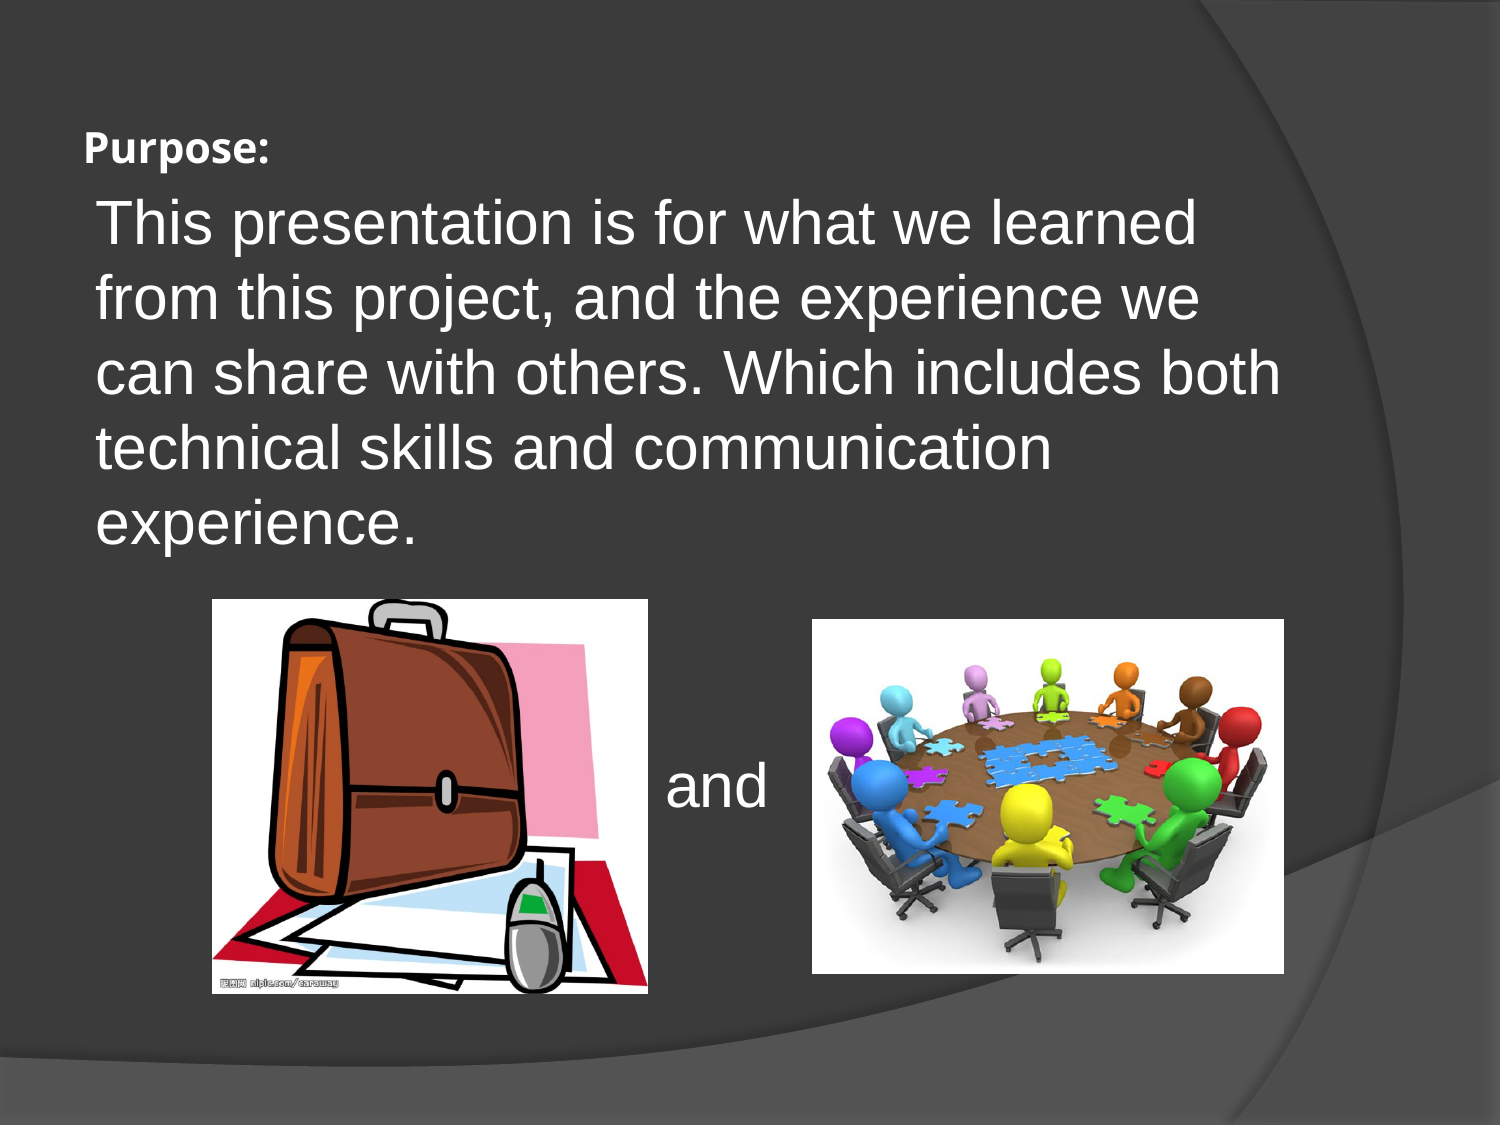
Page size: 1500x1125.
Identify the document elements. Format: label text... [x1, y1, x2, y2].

picture [212, 599, 648, 994]
picture [812, 619, 1284, 974]
list This presentation is for what we learned from this project, and the experience we can share with others. Which includes both technical skills and communication experience. and [75, 174, 1300, 1088]
title Purpose: [75, 112, 1300, 174]
